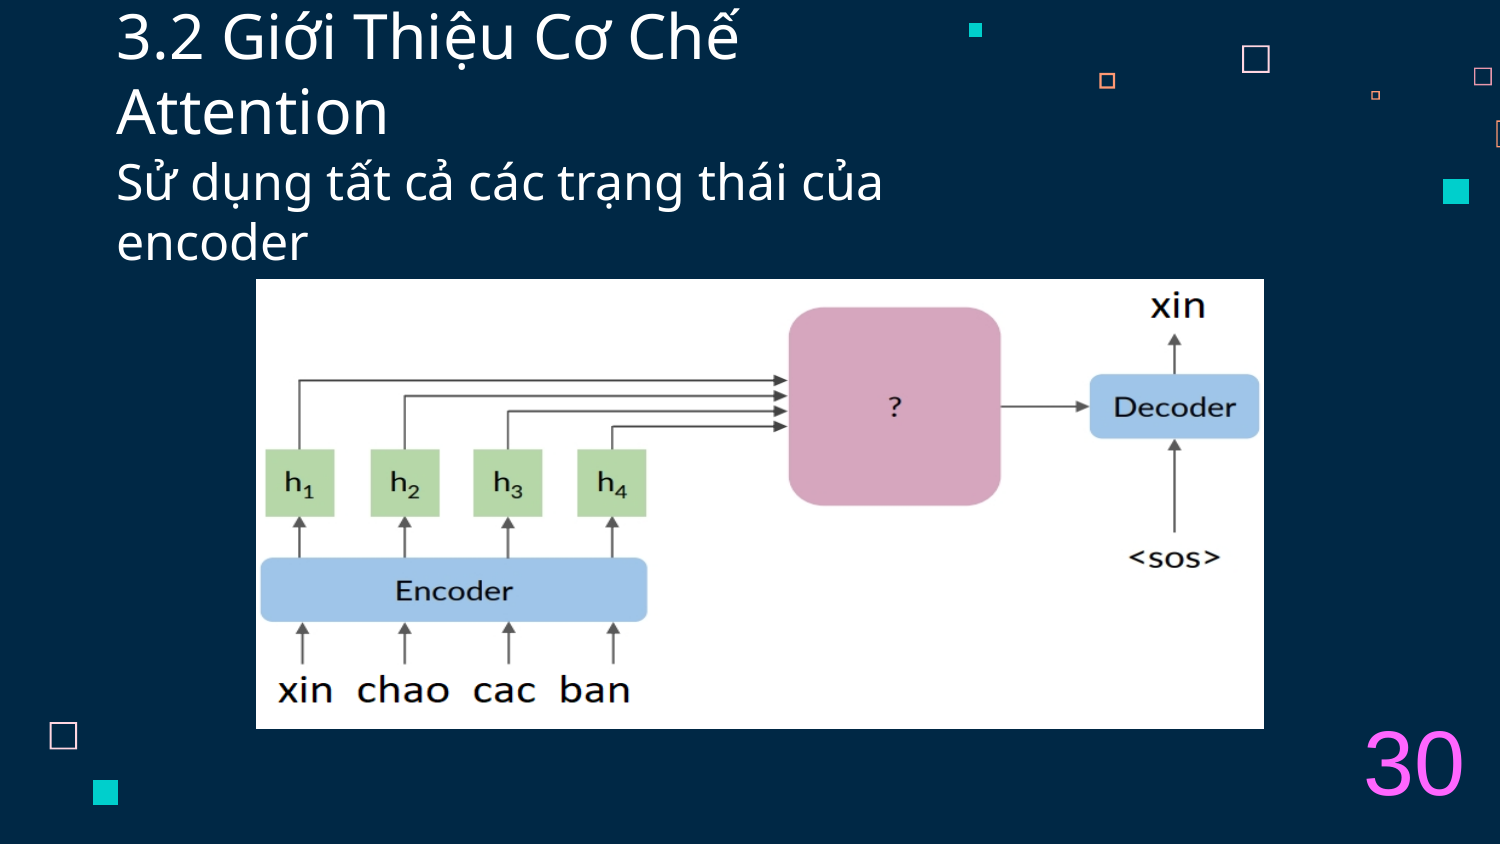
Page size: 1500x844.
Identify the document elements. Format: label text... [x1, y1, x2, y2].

title 3.2 Giới Thiệu Cơ Chế Attention [101, 67, 930, 143]
text_box Sử dụng tất cả các trạng thái của encoder [101, 143, 1035, 278]
text_box 30 [1348, 696, 1500, 821]
picture [255, 279, 1264, 729]
